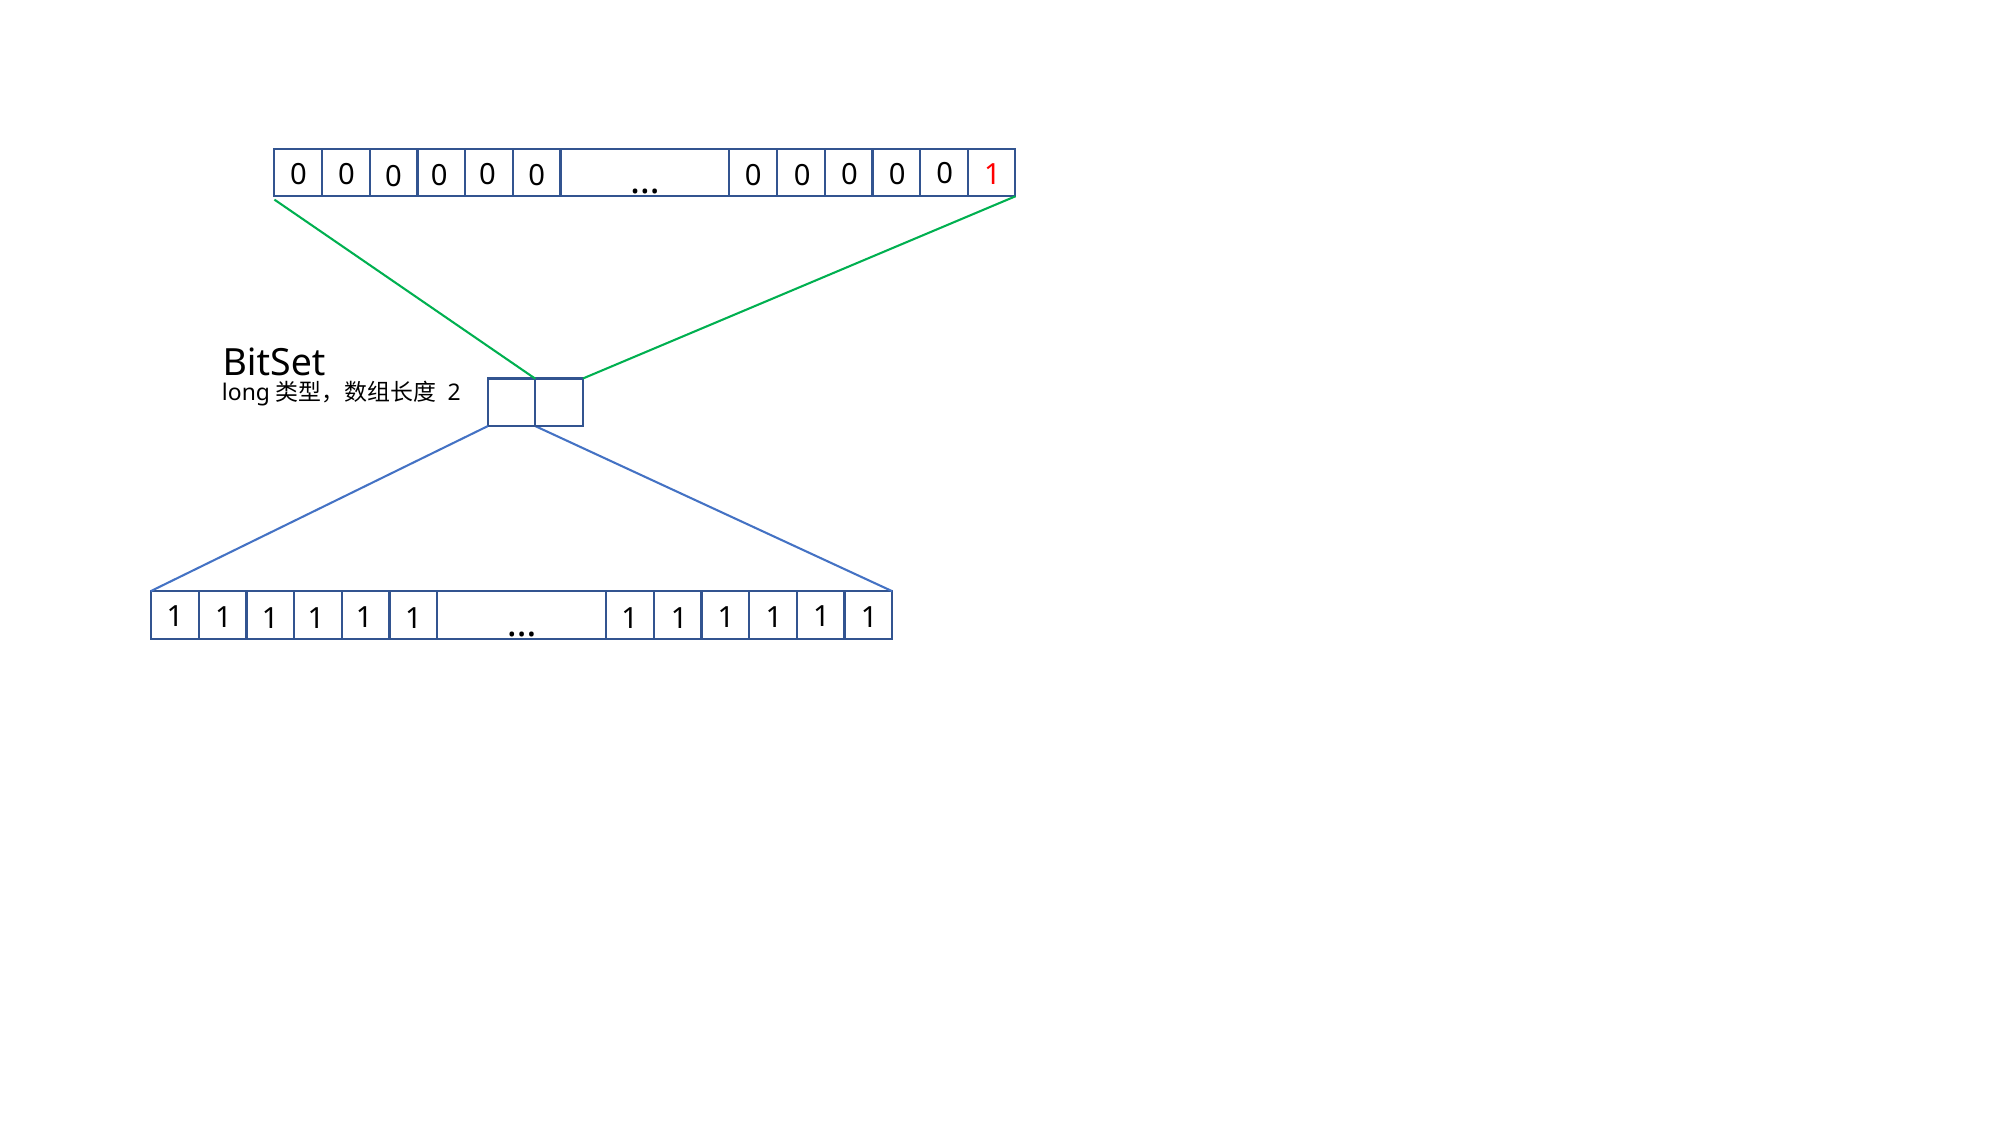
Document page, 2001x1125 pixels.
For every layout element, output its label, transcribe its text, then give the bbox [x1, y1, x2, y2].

text_box [437, 590, 535, 640]
text_box 1 [655, 592, 703, 642]
text_box 0 [729, 149, 777, 196]
text_box 1 [798, 592, 845, 640]
text_box 1 [151, 592, 199, 640]
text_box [150, 426, 488, 592]
text_box 1 [247, 592, 294, 642]
text_box [552, 592, 606, 640]
text_box 1 [341, 592, 388, 641]
text_box 0 [826, 147, 873, 196]
text_box 0 [370, 149, 417, 199]
text_box long类型，数组长度 2 [207, 370, 476, 413]
text_box 1 [703, 592, 750, 641]
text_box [583, 196, 1016, 379]
text_box 0 [275, 147, 322, 198]
text_box 1 [390, 592, 437, 642]
text_box [487, 379, 534, 427]
text_box 1 [750, 592, 798, 641]
text_box 1 [200, 592, 247, 641]
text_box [535, 426, 893, 592]
text_box 0 [513, 149, 560, 199]
text_box 0 [323, 148, 370, 198]
text_box [675, 148, 730, 196]
text_box 1 [846, 592, 893, 641]
text_box 1 [294, 592, 340, 642]
text_box 0 [921, 147, 968, 196]
text_box … [492, 591, 552, 651]
text_box … [615, 148, 675, 196]
text_box 0 [779, 149, 826, 196]
text_box 1 [969, 147, 1016, 196]
text_box [534, 377, 584, 427]
text_box BitSet [207, 330, 274, 370]
text_box 0 [417, 149, 463, 199]
text_box [559, 148, 615, 197]
text_box 0 [464, 148, 511, 198]
text_box 1 [606, 592, 653, 642]
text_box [274, 199, 536, 379]
text_box 0 [874, 147, 921, 196]
